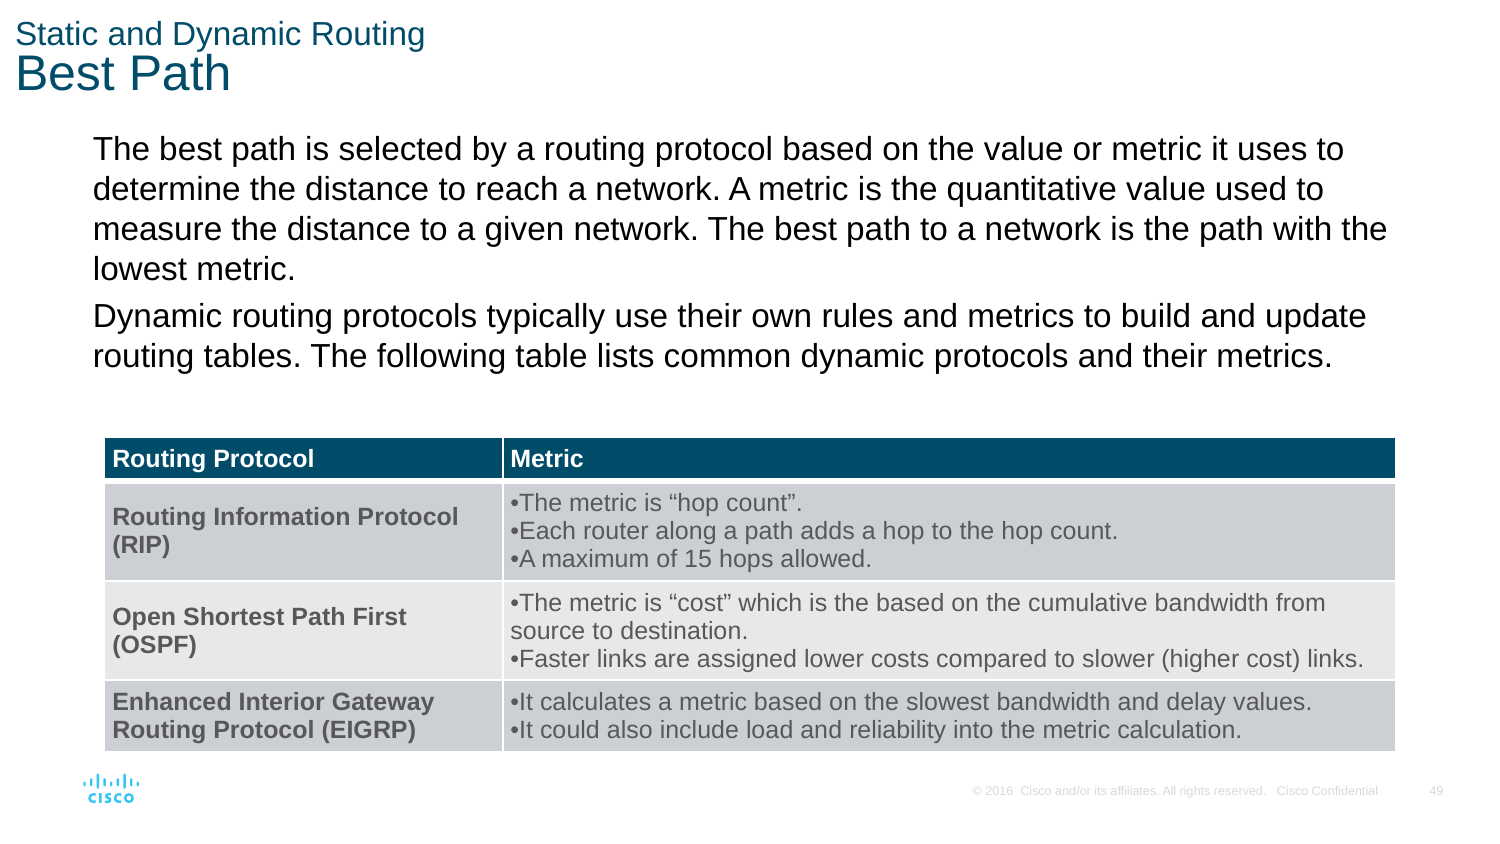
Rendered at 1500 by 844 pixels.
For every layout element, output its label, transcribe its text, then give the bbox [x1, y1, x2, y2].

table_header Metric [504, 438, 1395, 478]
table_cell The metric is “hop count”. Each router along a path adds a hop to the hop count. A maximum of 15 hops allowed. [504, 484, 1395, 580]
table_cell Routing Information Protocol (RIP) [105, 484, 502, 580]
table_cell Enhanced Interior Gateway Routing Protocol (EIGRP) [105, 681, 502, 751]
table_cell It calculates a metric based on the slowest bandwidth and delay values. It could also include load and reliability into the metric calculation. [504, 681, 1395, 751]
list The best path is selected by a routing protocol based on the value or metric it uses to determine the distance to reach a network. A metric is the quantitative value used to measure the distance to a given network. The best path to a network is the path with the lowest metric. Dynamic routing protocols typically use their own rules and metrics to build and update routing tables. The following table lists common dynamic protocols and their metrics. [77, 120, 1437, 407]
table_cell The metric is “cost” which is the based on the cumulative bandwidth from source to destination. Faster links are assigned lower costs compared to slower (higher cost) links. [504, 582, 1395, 679]
table_cell Open Shortest Path First (OSPF) [105, 582, 502, 679]
table_header Routing Protocol [105, 438, 502, 478]
title Static and Dynamic Routing Best Path [0, 0, 1369, 121]
